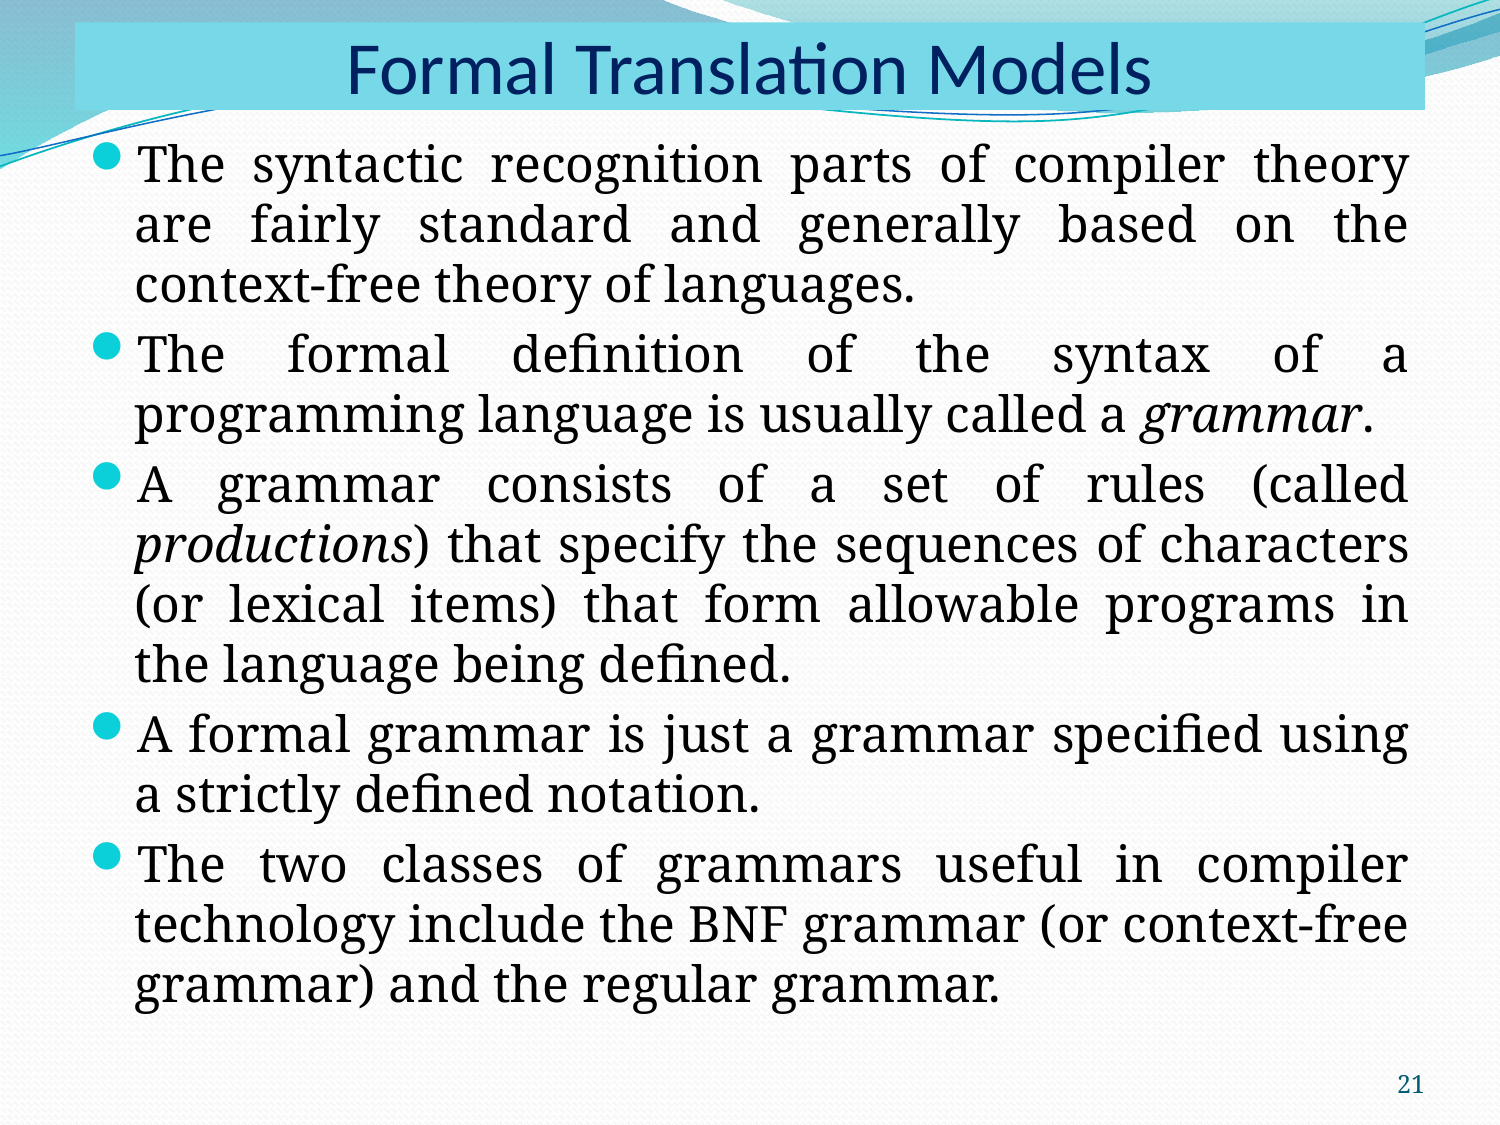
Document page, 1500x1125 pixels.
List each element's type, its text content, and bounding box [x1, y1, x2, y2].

list The syntactic recognition parts of compiler theory are fairly standard and generally based on the context-free theory of languages. The formal definition of the syntax of a programming language is usually called a grammar. A grammar consists of a set of rules (called productions) that specify the sequences of characters (or lexical items) that form allowable programs in the language being defined. A formal grammar is just a grammar specified using a strictly defined notation. The two classes of grammars useful in compiler technology include the BNF grammar (or context-free grammar) and the regular grammar. [75, 125, 1425, 1050]
title Formal Translation Models [75, 22, 1425, 110]
slide_number 21 [1299, 1042, 1425, 1103]
